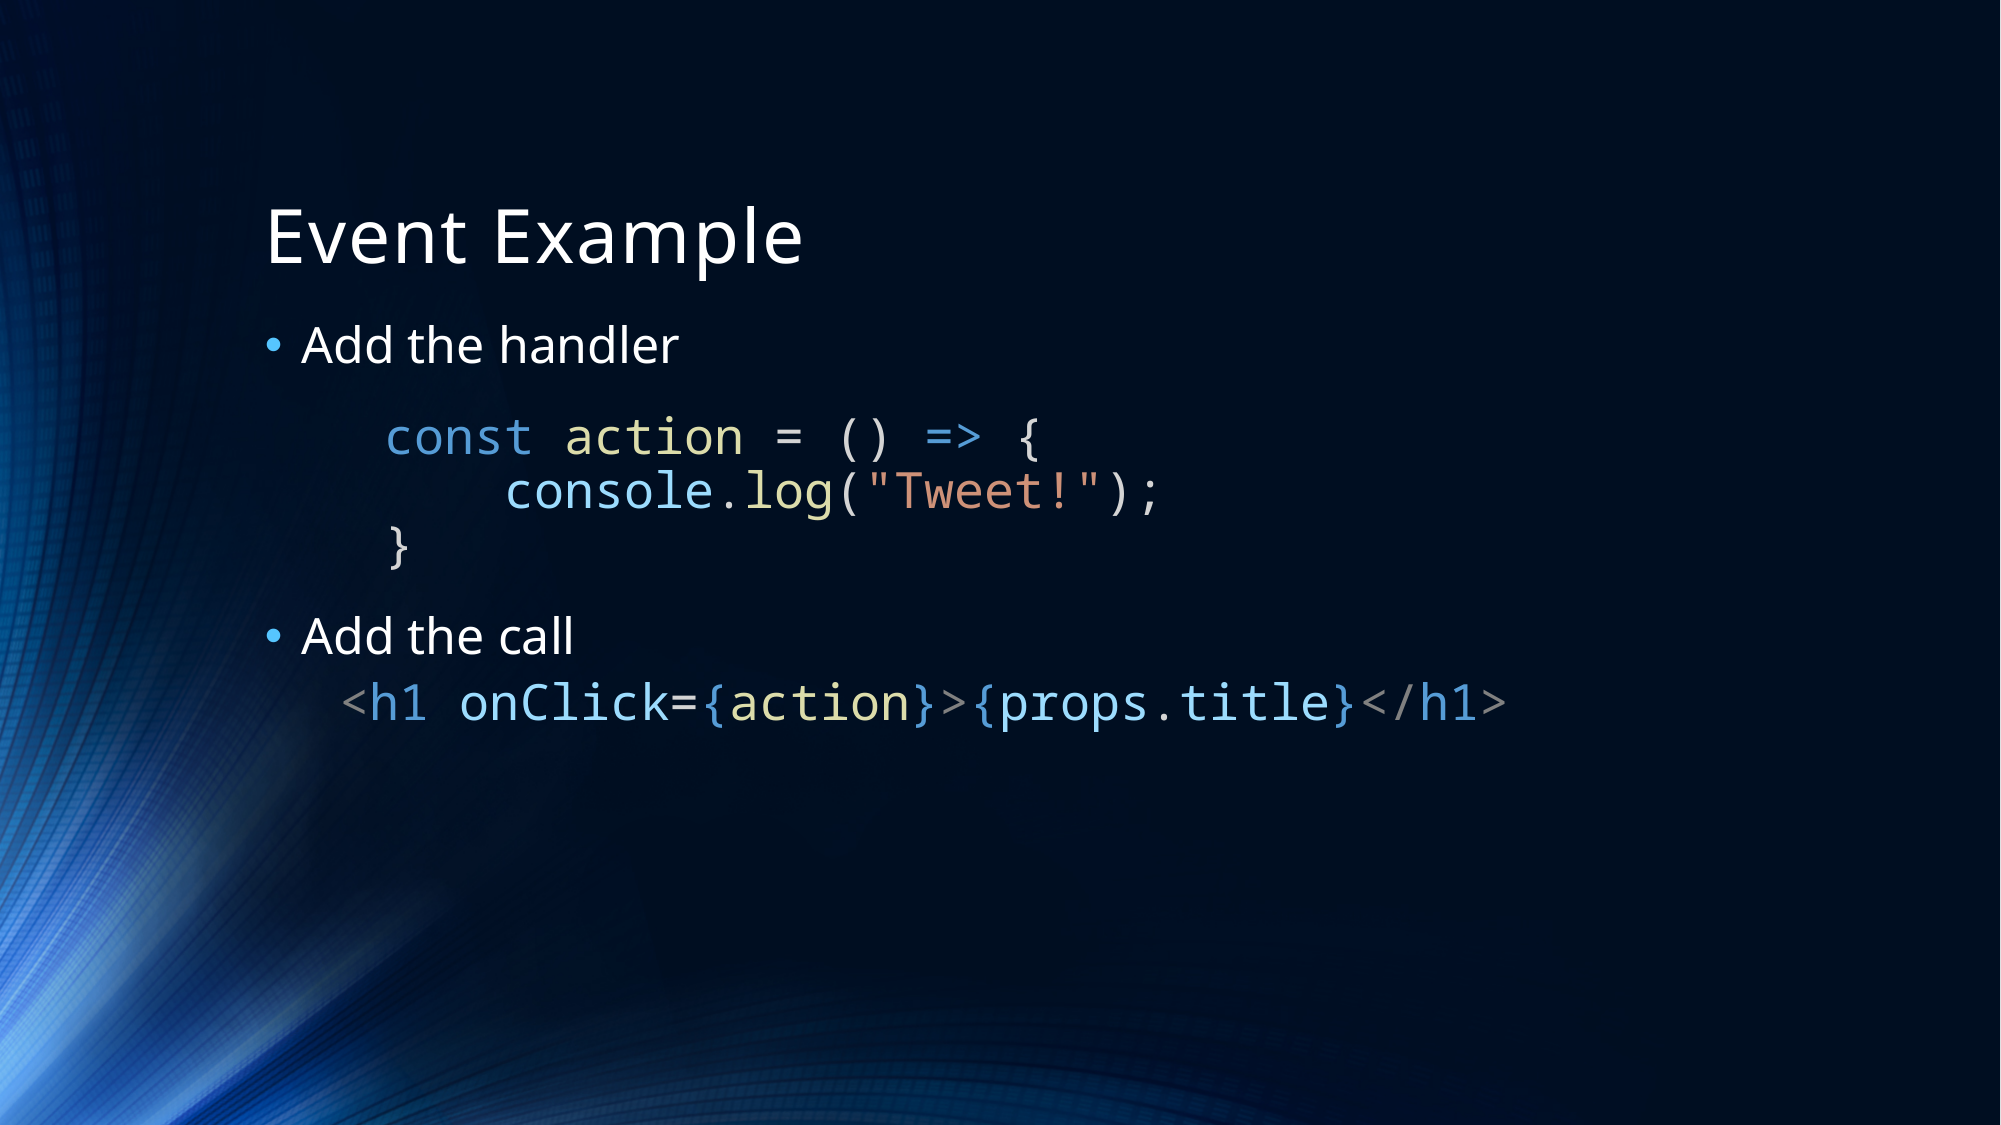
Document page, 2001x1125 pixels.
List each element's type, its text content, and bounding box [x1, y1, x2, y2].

title Event Example [249, 62, 1751, 288]
picture [0, 0, 2001, 1125]
list Add the handler const action = () => { console.log("Tweet!"); } Add the call <h1 onClick={action}>{props.title}</h1> [249, 312, 1749, 988]
